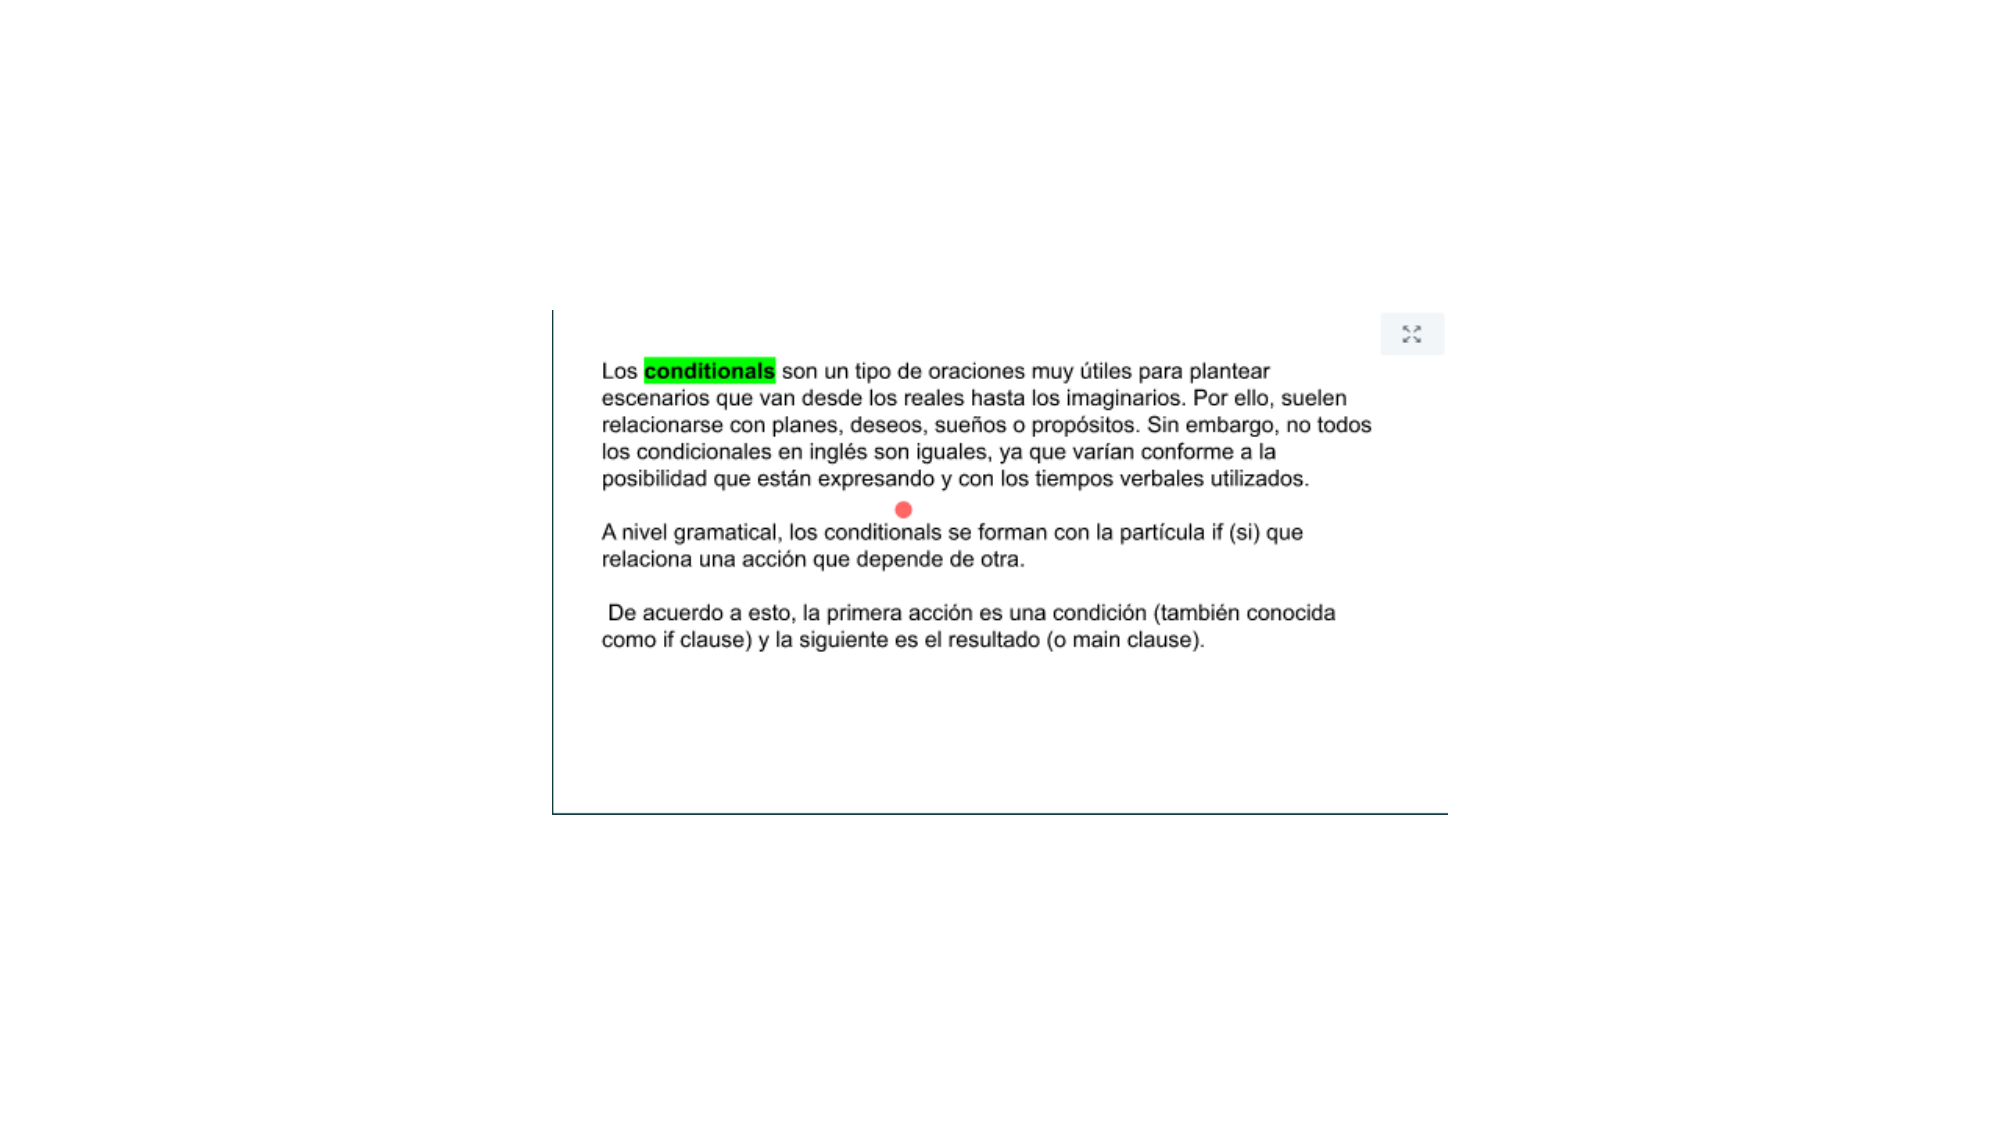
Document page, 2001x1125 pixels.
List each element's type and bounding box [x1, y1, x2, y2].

picture [552, 310, 1448, 815]
